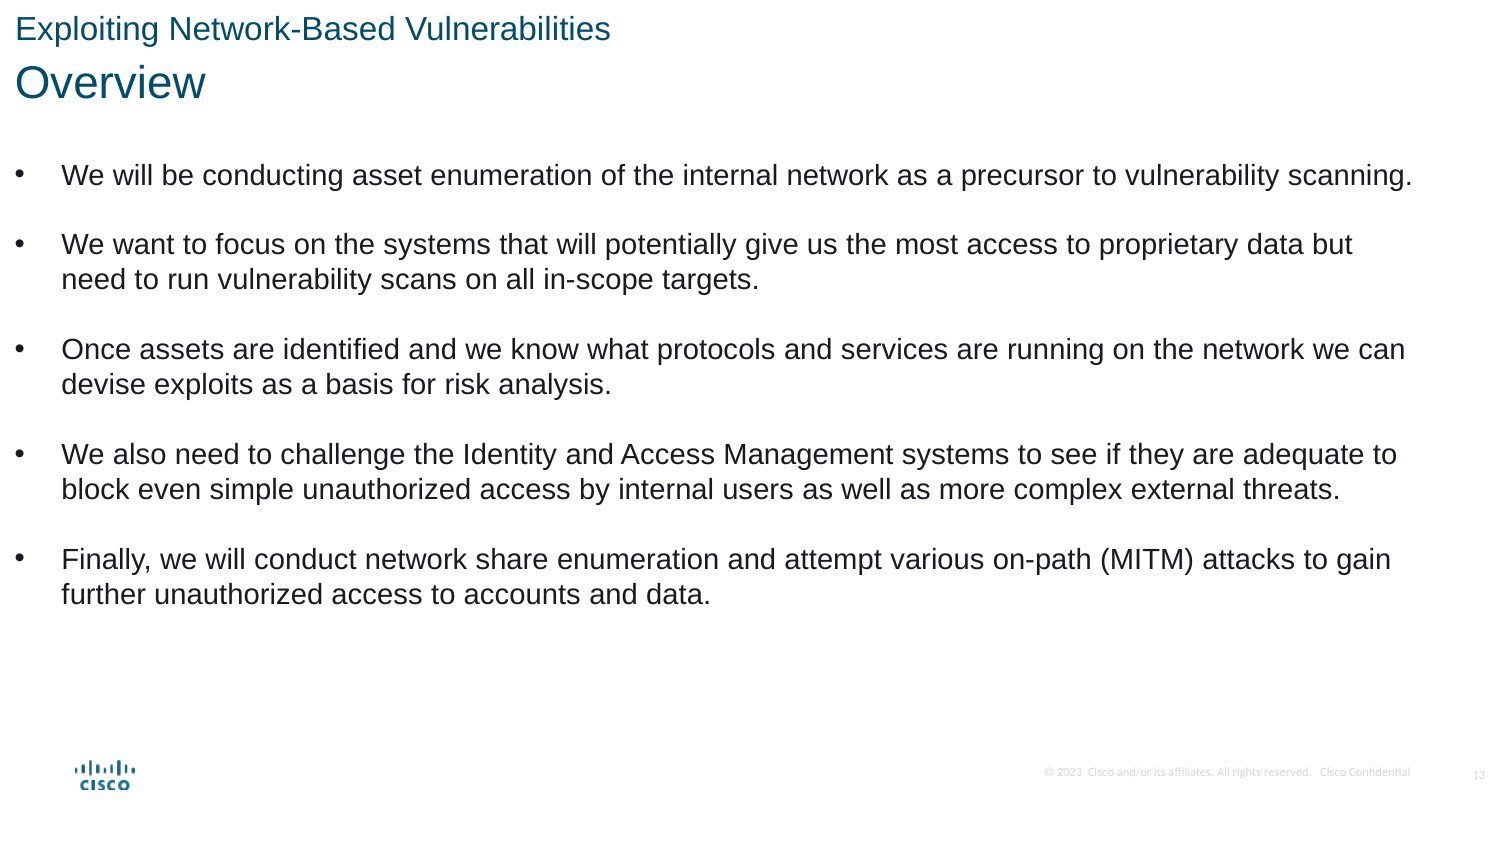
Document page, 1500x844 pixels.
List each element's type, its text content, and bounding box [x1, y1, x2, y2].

list Overview [0, 45, 1500, 118]
text_box We will be conducting asset enumeration of the internal network as a precursor to vulnerability scanning. We want to focus on the systems that will potentially give us the most access to proprietary data but need to run vulnerability scans on all in-scope targets. Once assets are identified and we know what protocols and services are running on the network we can devise exploits as a basis for risk analysis. We also need to challenge the Identity and Access Management systems to see if they are adequate to block even simple unauthorized access by internal users as well as more complex external threats. Finally, we will conduct network share enumeration and attempt various on-path (MITM) attacks to gain further unauthorized access to accounts and data. [0, 148, 1437, 653]
slide_number 13 [1425, 759, 1500, 797]
picture [75, 759, 135, 790]
list Exploiting Network-Based Vulnerabilities [0, 0, 1500, 45]
